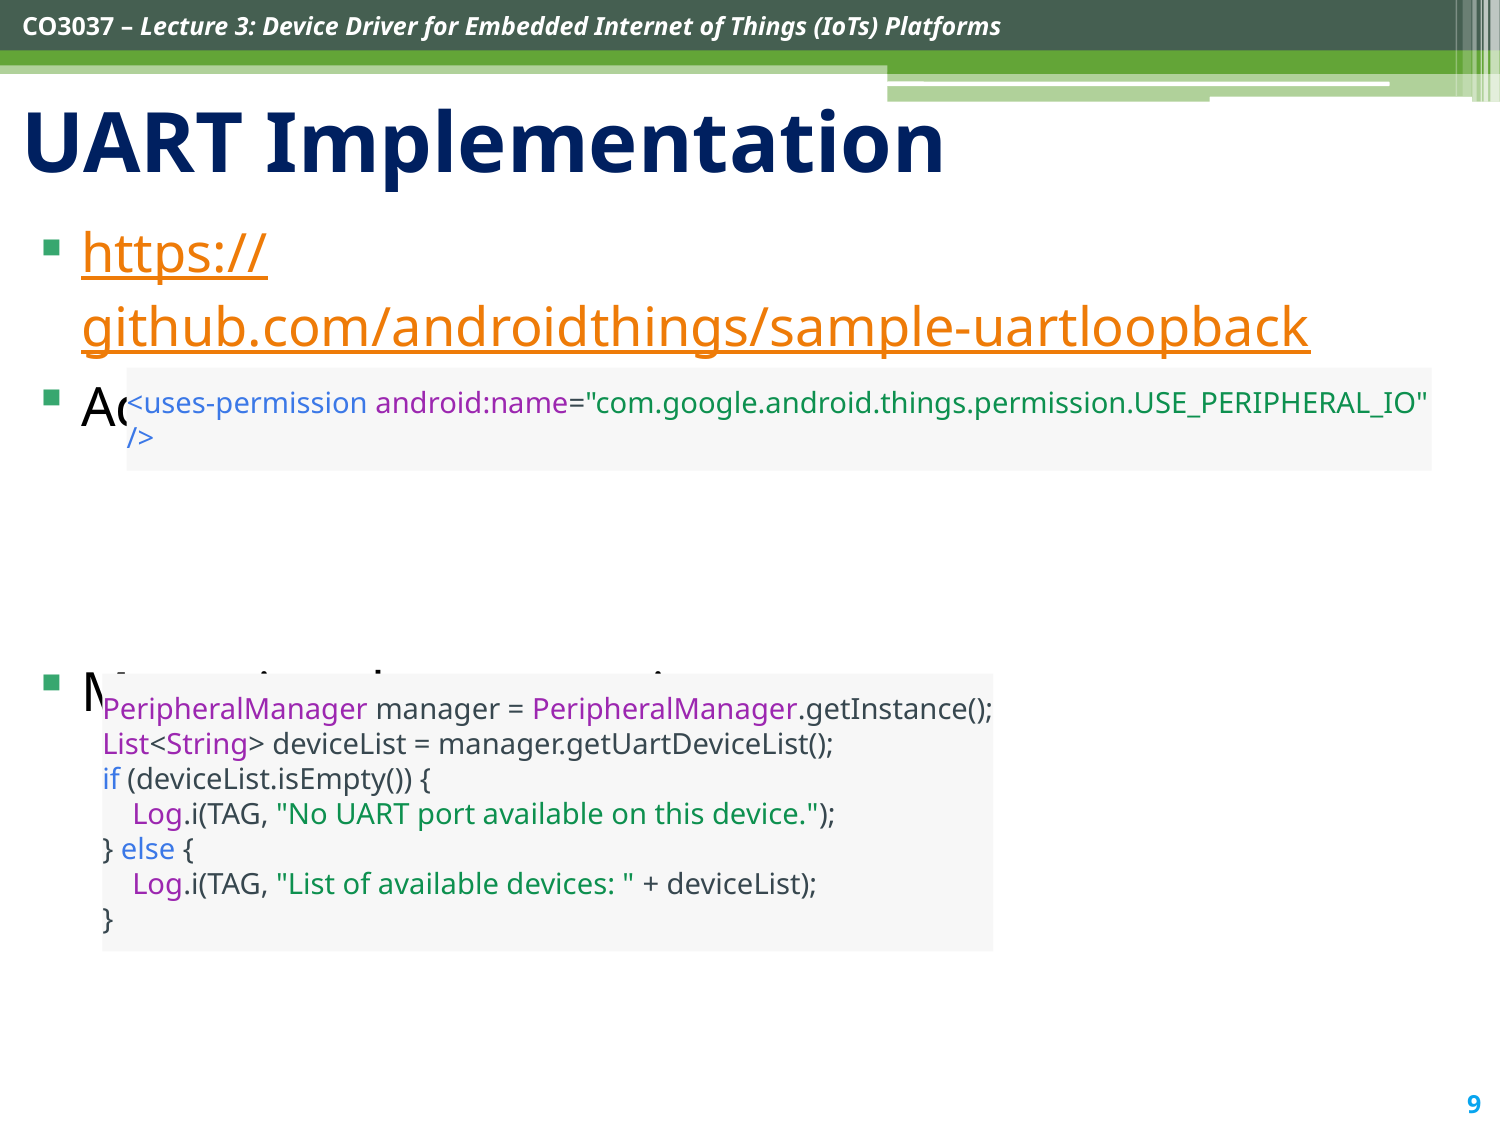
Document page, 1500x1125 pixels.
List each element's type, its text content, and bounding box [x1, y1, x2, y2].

text_box <uses-permission android:name="com.google.android.things.permission.USE_PERIPHERAL_IO" /> [126, 367, 1432, 471]
text_box PeripheralManager manager = PeripheralManager.getInstance(); List<String> deviceList = manager.getUartDeviceList(); if (deviceList.isEmpty()) { Log.i(TAG, "No UART port available on this device."); } else { Log.i(TAG, "List of available devices: " + deviceList); } [104, 673, 992, 952]
title UART Implementation [6, 77, 1485, 201]
list https://github.com/androidthings/sample-uartloopback Adding the required permission Managing the connection [6, 210, 1485, 1103]
